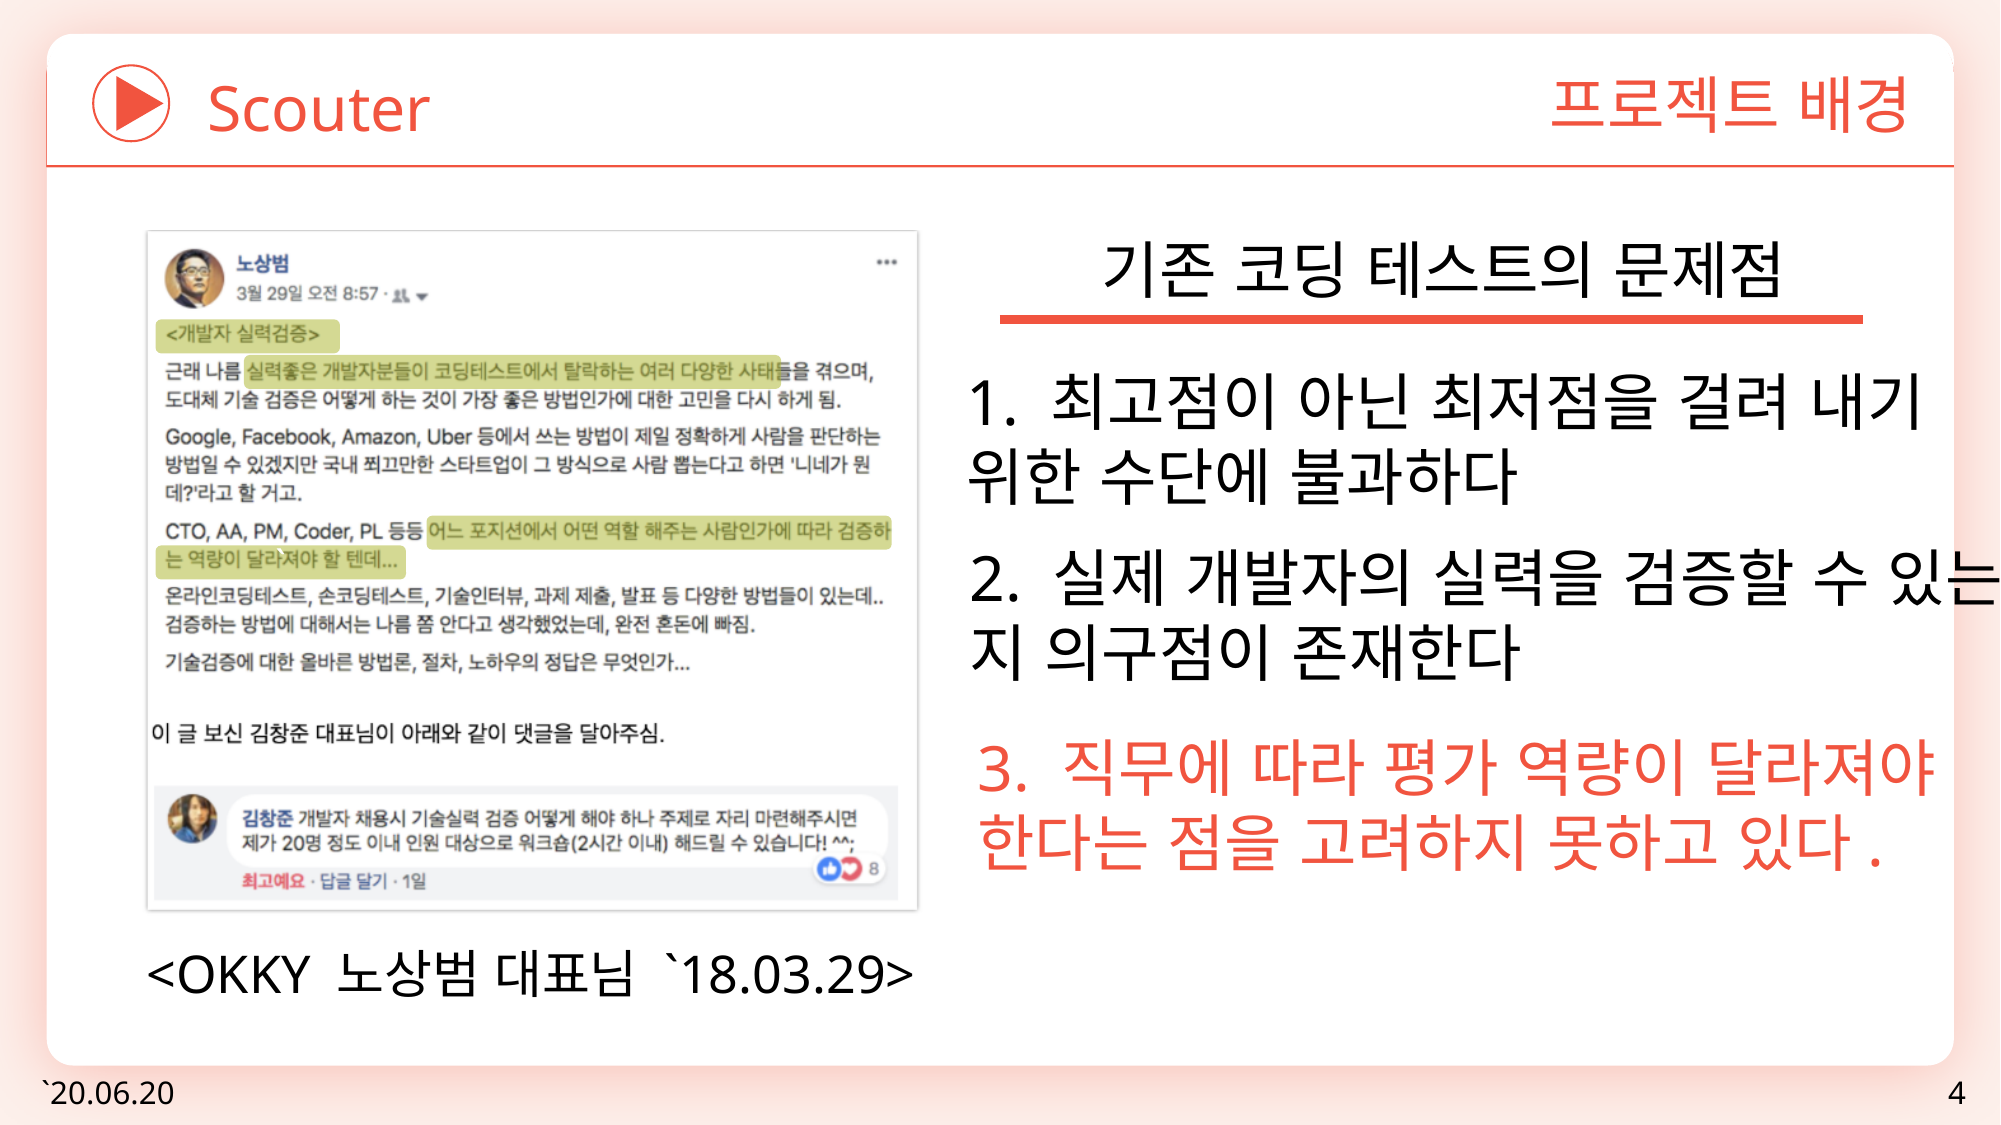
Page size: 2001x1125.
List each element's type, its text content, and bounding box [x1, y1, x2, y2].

text_box 4 [1933, 1065, 1982, 1119]
picture [139, 230, 935, 924]
text_box `20.06.20 [26, 1065, 191, 1119]
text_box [93, 65, 170, 142]
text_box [46, 33, 1954, 1066]
text_box 2. 실제 개발자의 실력을 검증할 수 있는 지 의구점이 존재한다 [1954, 531, 2000, 697]
